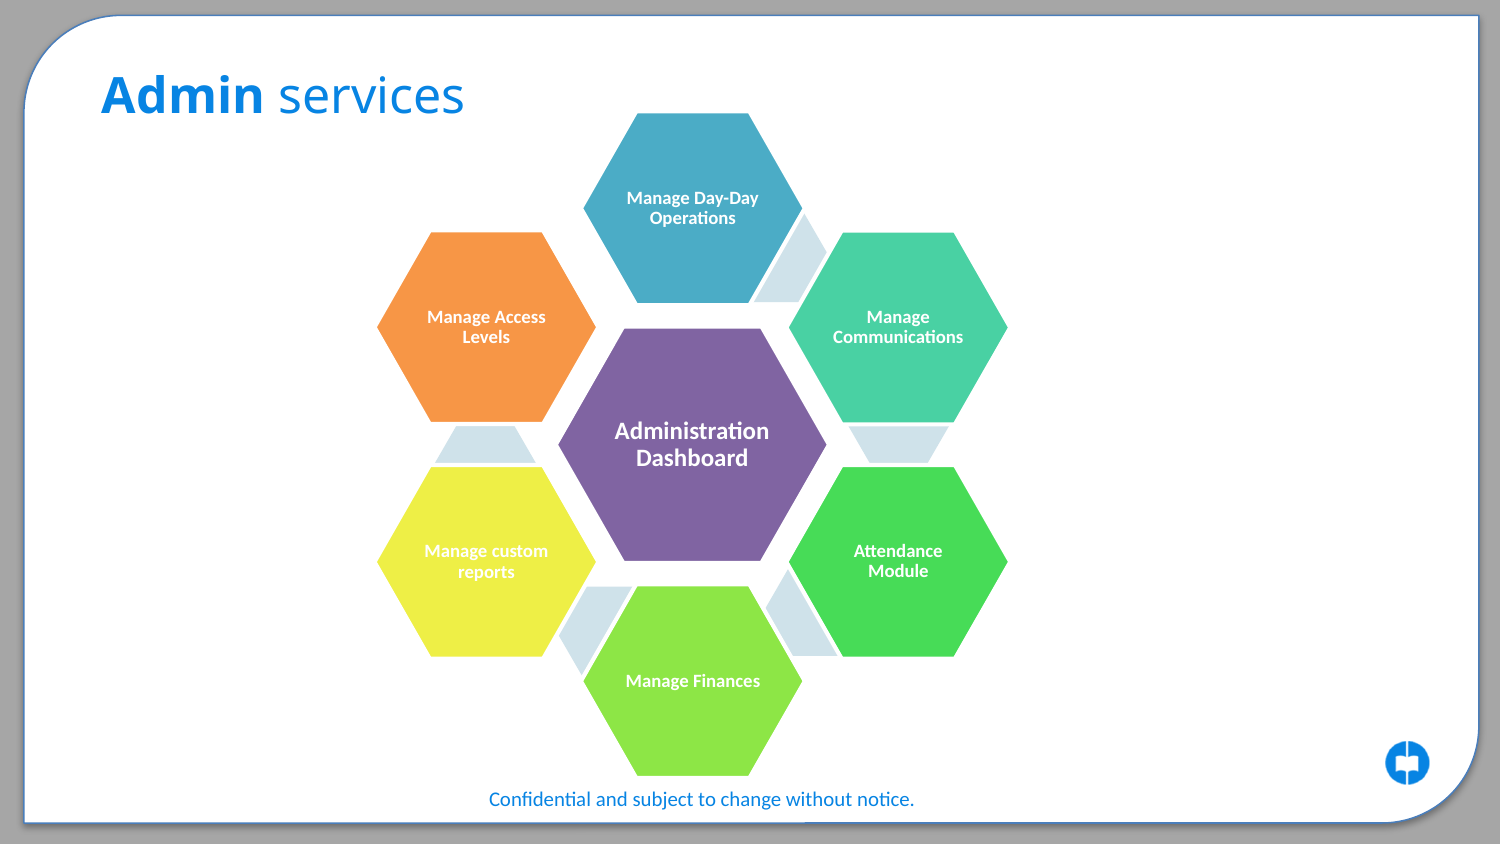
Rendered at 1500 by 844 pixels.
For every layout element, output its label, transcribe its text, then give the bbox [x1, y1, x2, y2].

text_box Confidential and subject to change without notice. [474, 787, 940, 843]
picture [1371, 726, 1444, 798]
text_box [192, 111, 1193, 779]
text_box [23, 14, 1480, 824]
text_box Admin services [87, 56, 1049, 131]
